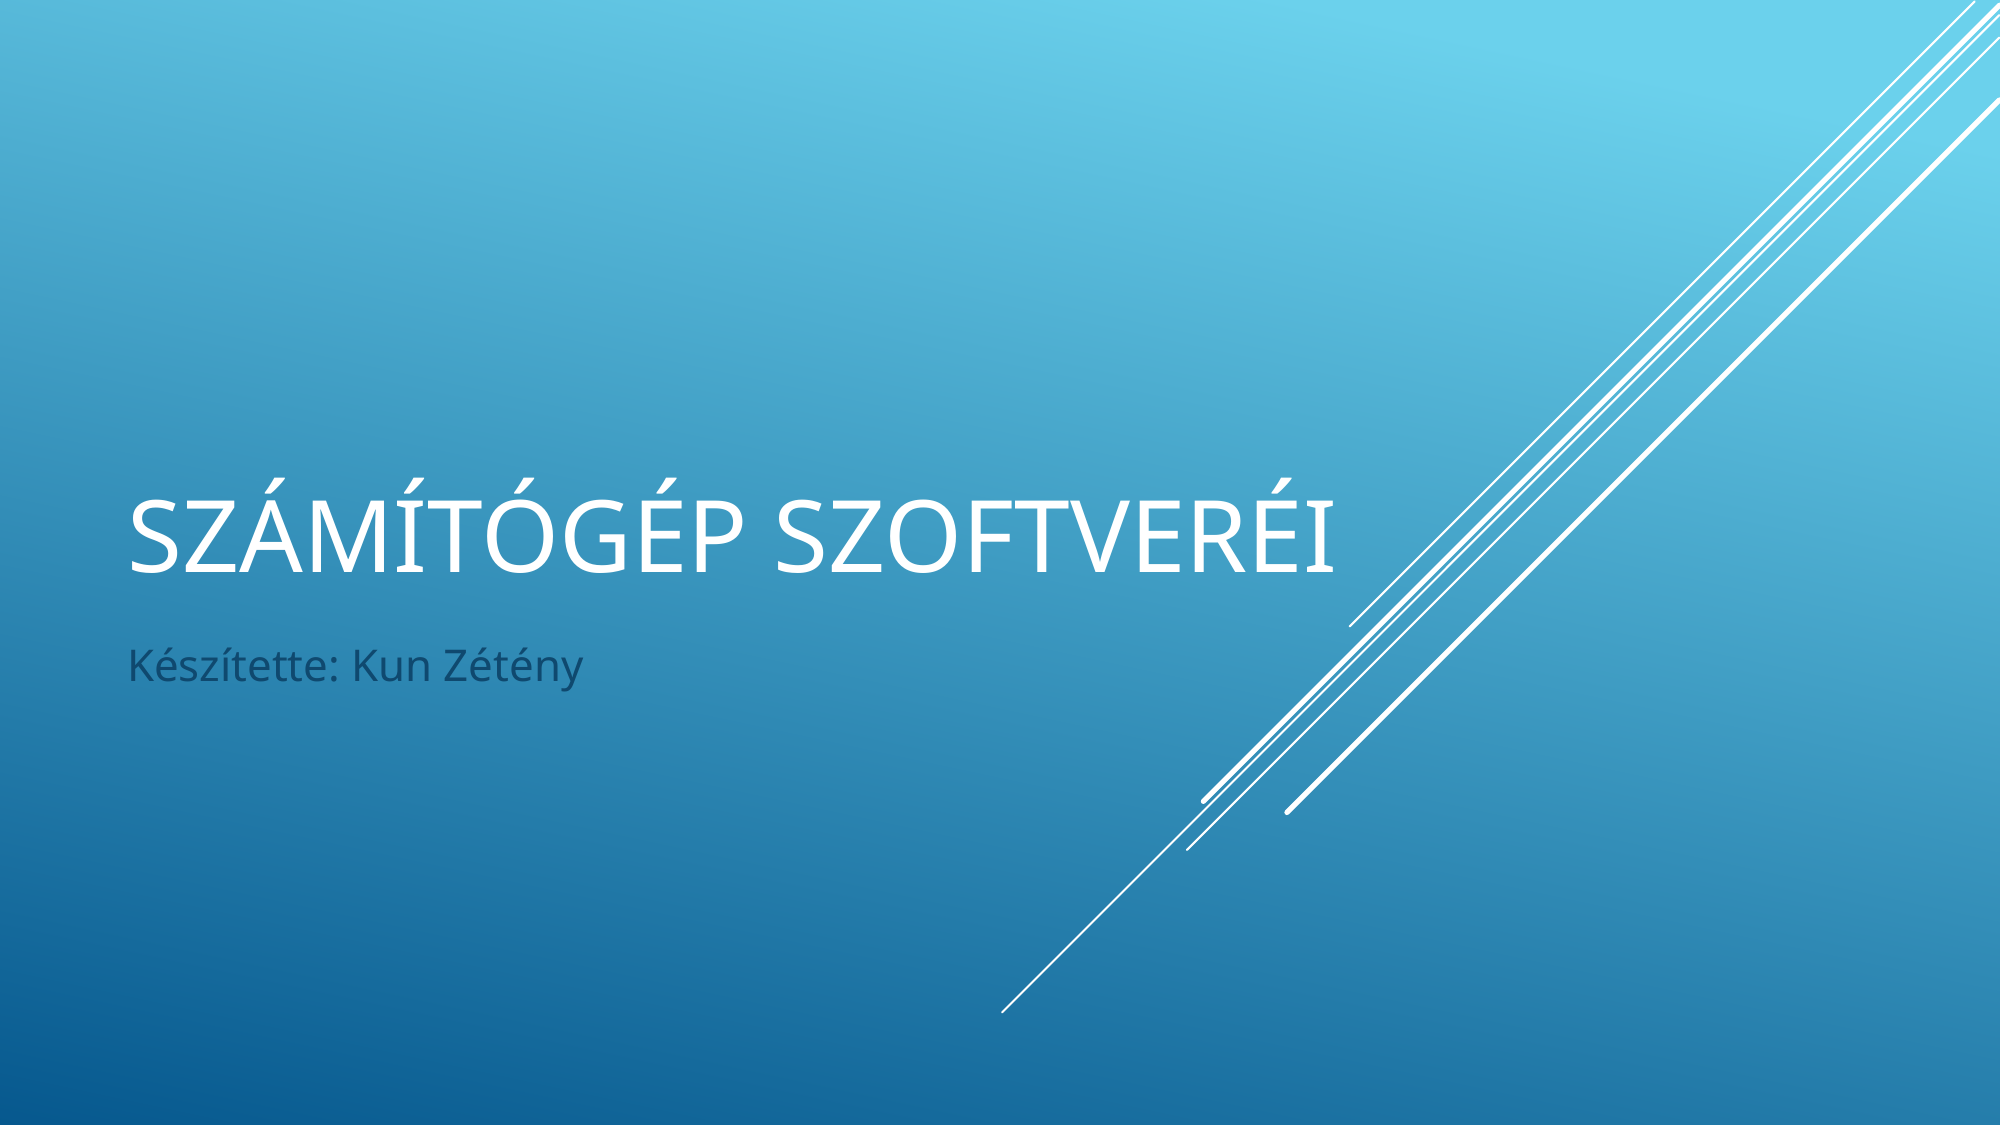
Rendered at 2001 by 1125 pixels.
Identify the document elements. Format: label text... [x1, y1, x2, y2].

subtitle Készítette: Kun Zétény [112, 630, 1163, 950]
title Számítógép szoftveréi [112, 112, 1425, 600]
